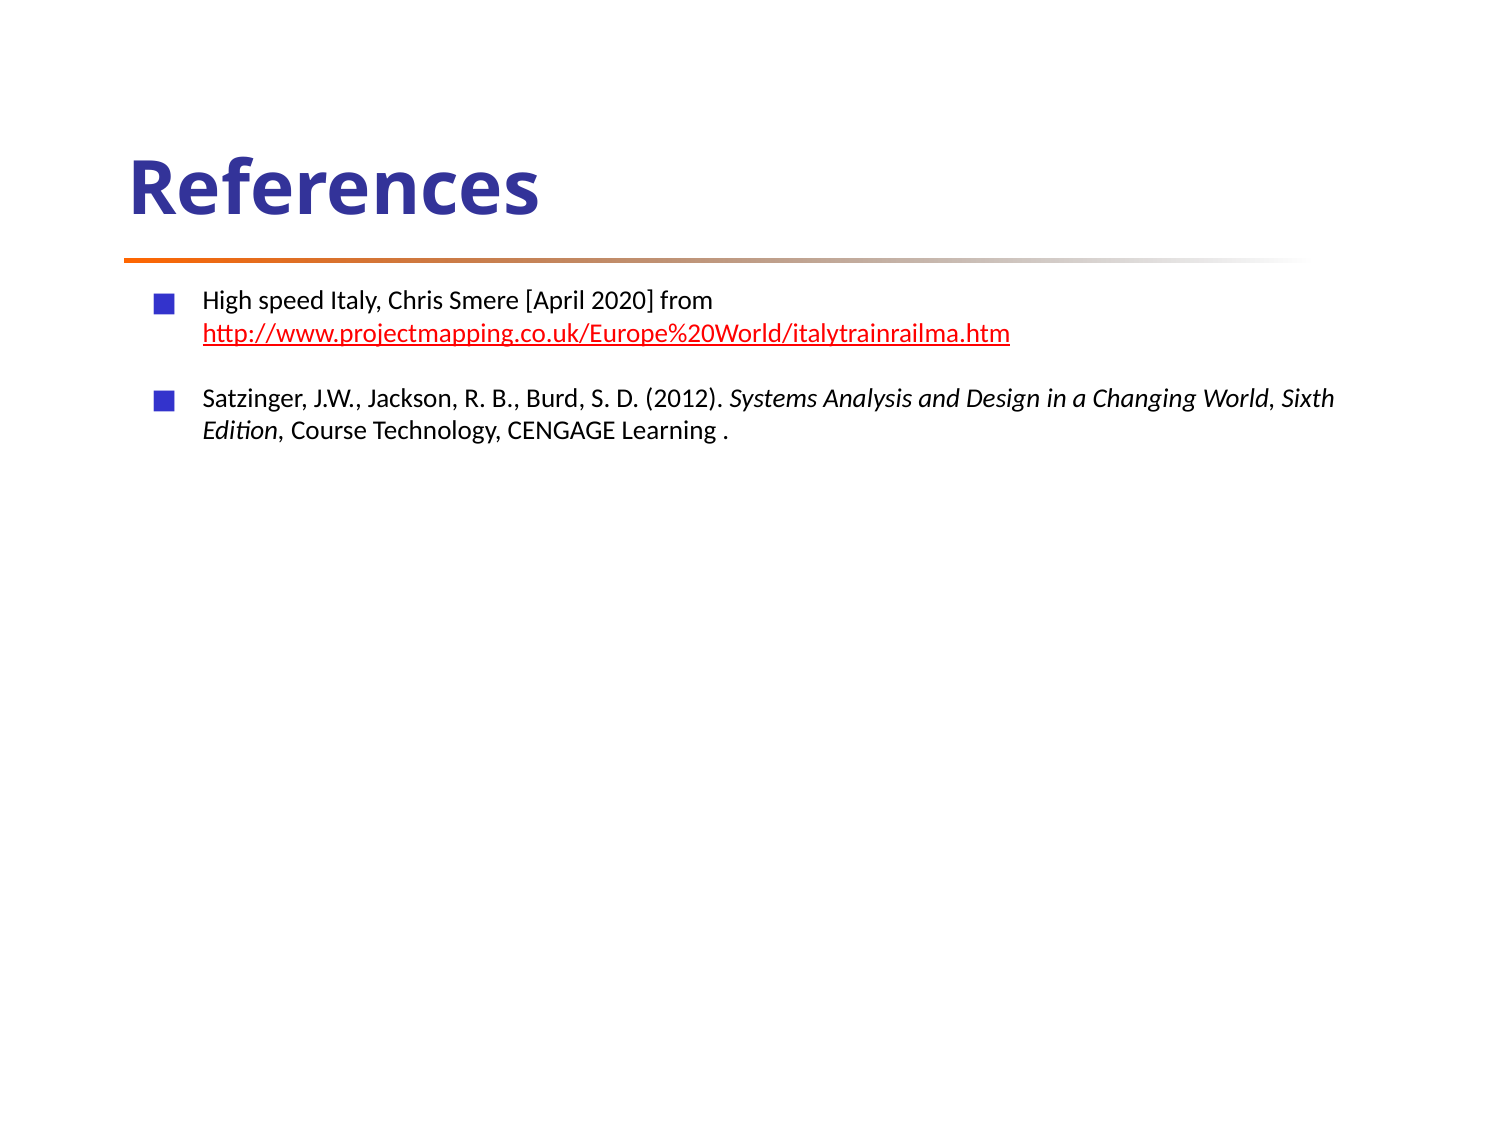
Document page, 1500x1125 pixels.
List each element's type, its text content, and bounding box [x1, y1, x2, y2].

list High speed Italy, Chris Smere [April 2020] from http://www.projectmapping.co.uk/Europe%20World/italytrainrailma.htm Satzinger, J.W., Jackson, R. B., Burd, S. D. (2012). Systems Analysis and Design in a Changing World, Sixth Edition, Course Technology, CENGAGE Learning . [112, 275, 1388, 1050]
title References [112, 49, 1391, 238]
